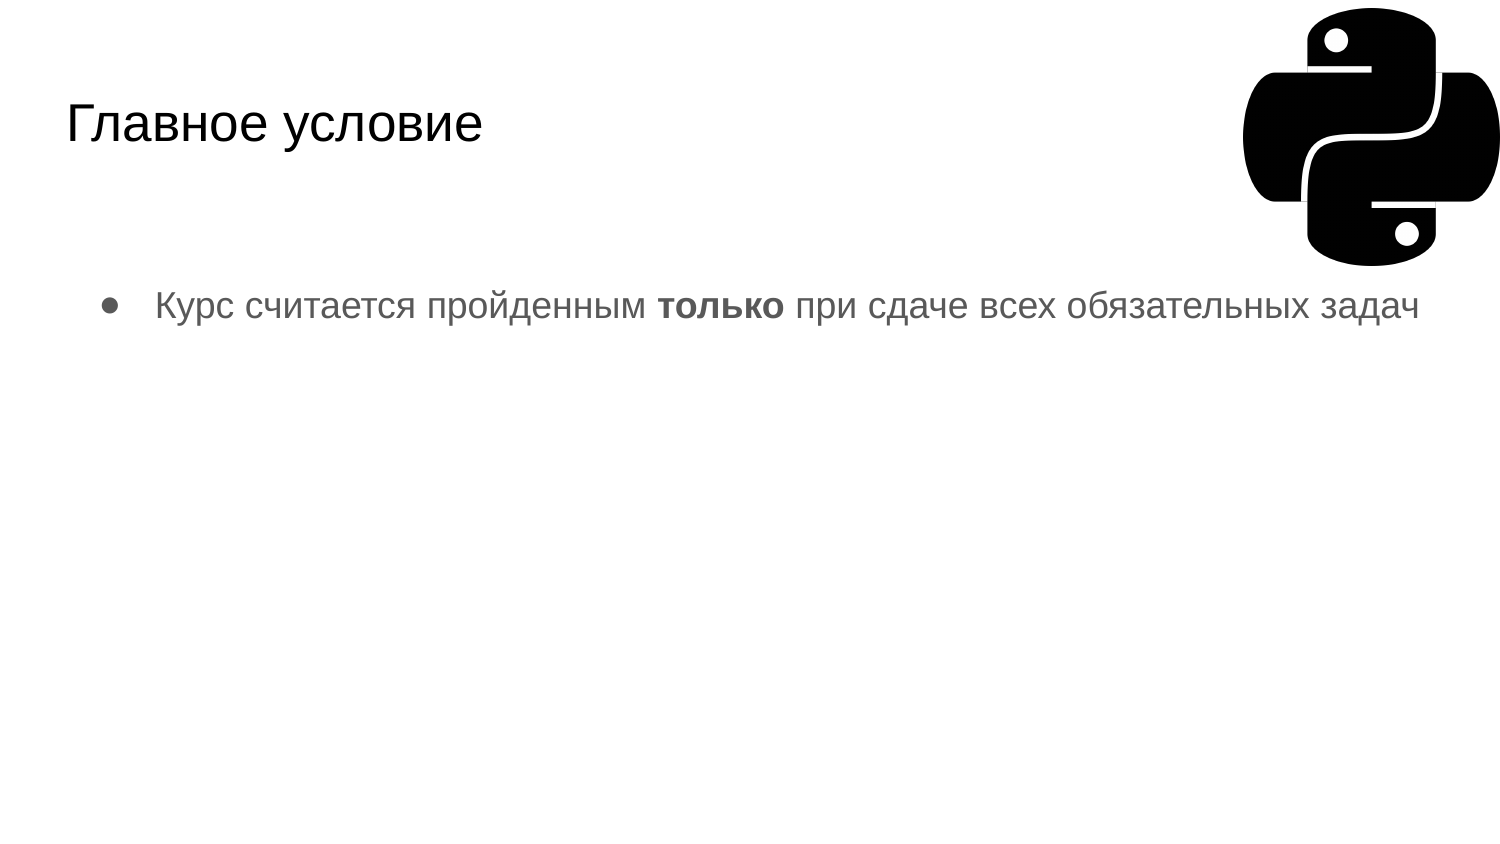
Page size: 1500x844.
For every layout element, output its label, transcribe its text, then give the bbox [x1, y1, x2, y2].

picture [1243, 8, 1500, 266]
title Главное условие [51, 72, 1238, 167]
list Курс считается пройденным только при сдаче всех обязательных задач [51, 189, 1449, 750]
